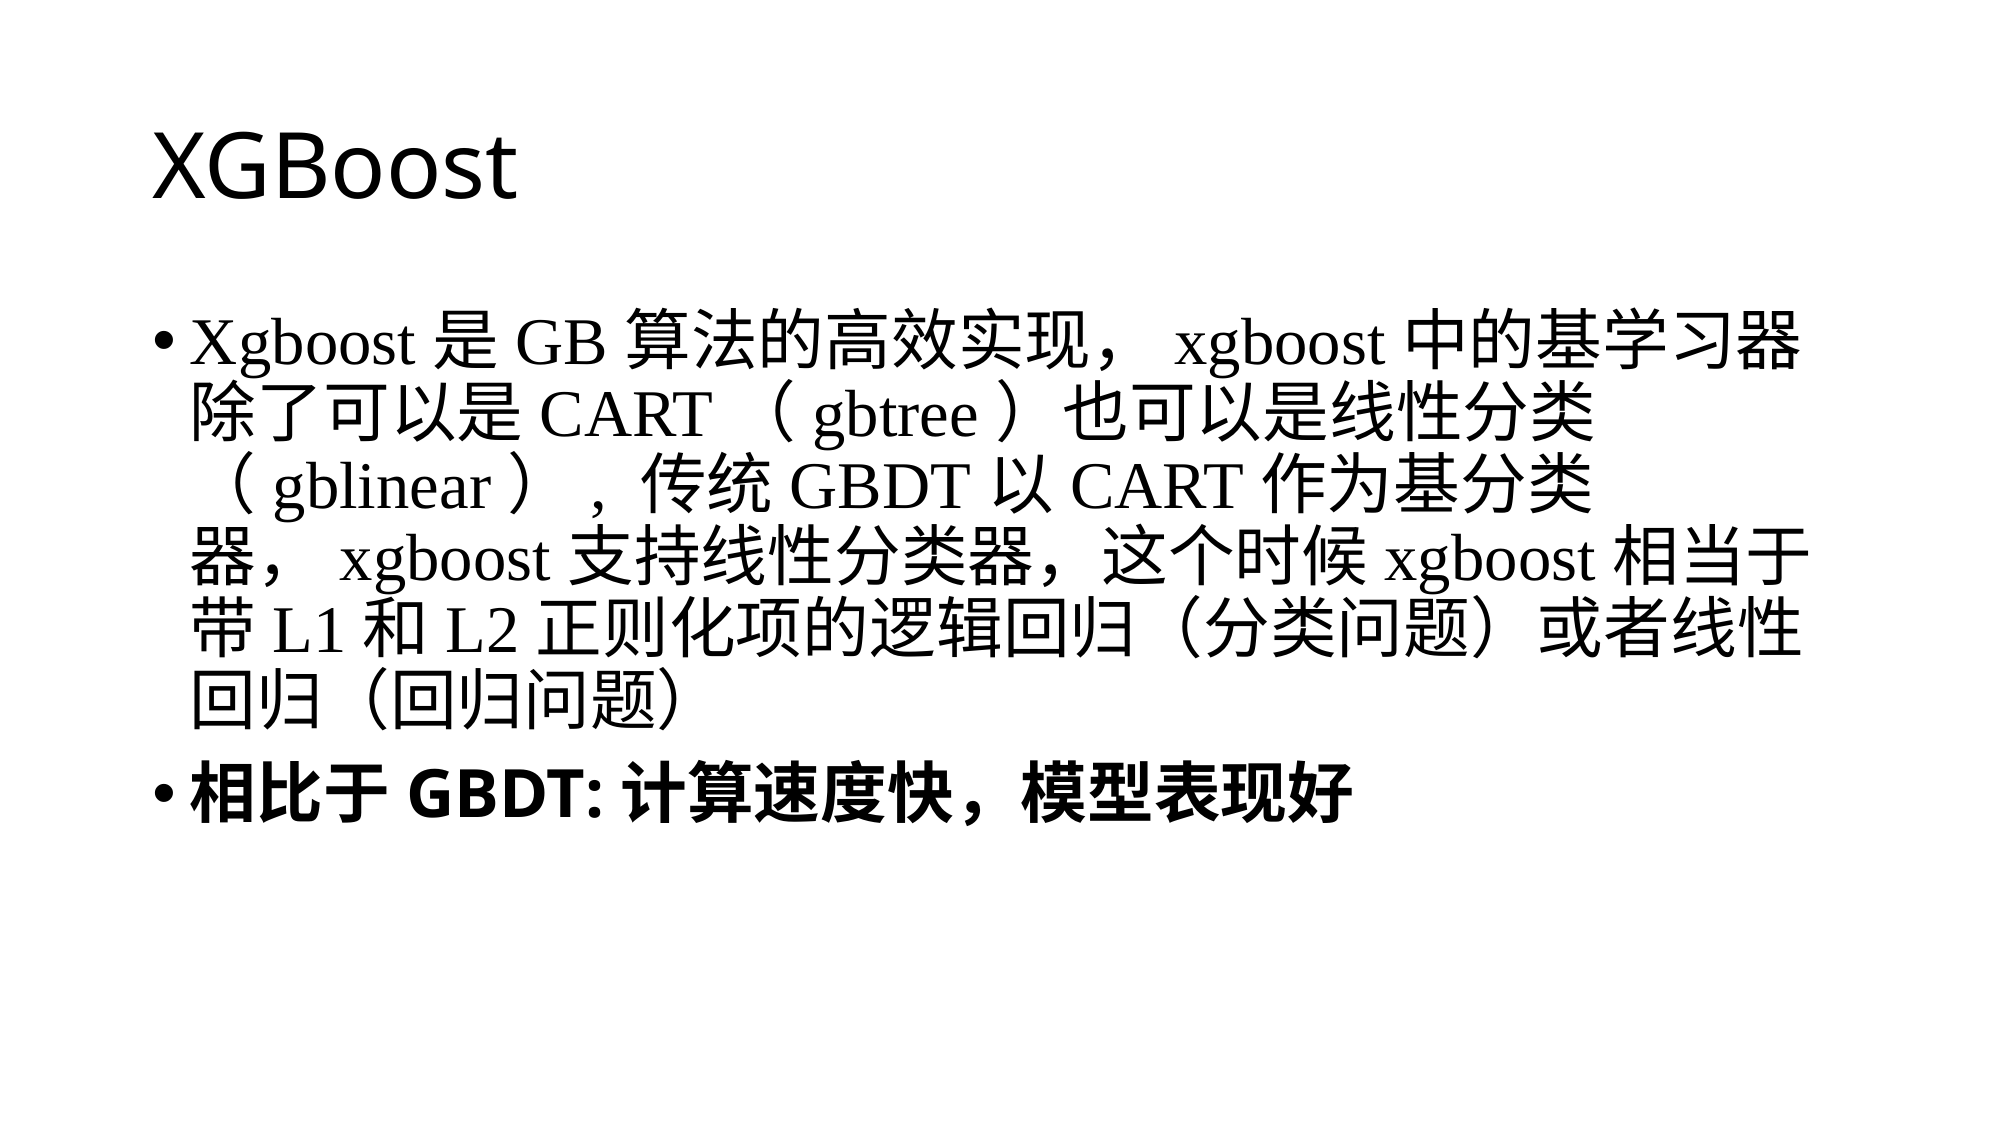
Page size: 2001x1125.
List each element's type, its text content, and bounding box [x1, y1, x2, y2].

list Xgboost是GB算法的高效实现，xgboost中的基学习器除了可以是CART（gbtree）也可以是线性分类（gblinear）, 传统GBDT以CART作为基分类器，xgboost支持线性分类器，这个时候xgboost相当于带L1和L2正则化项的逻辑回归（分类问题）或者线性回归（回归问题） 相比于GBDT:计算速度快，模型表现好 [137, 299, 1863, 1014]
title XGBoost [137, 59, 1863, 278]
